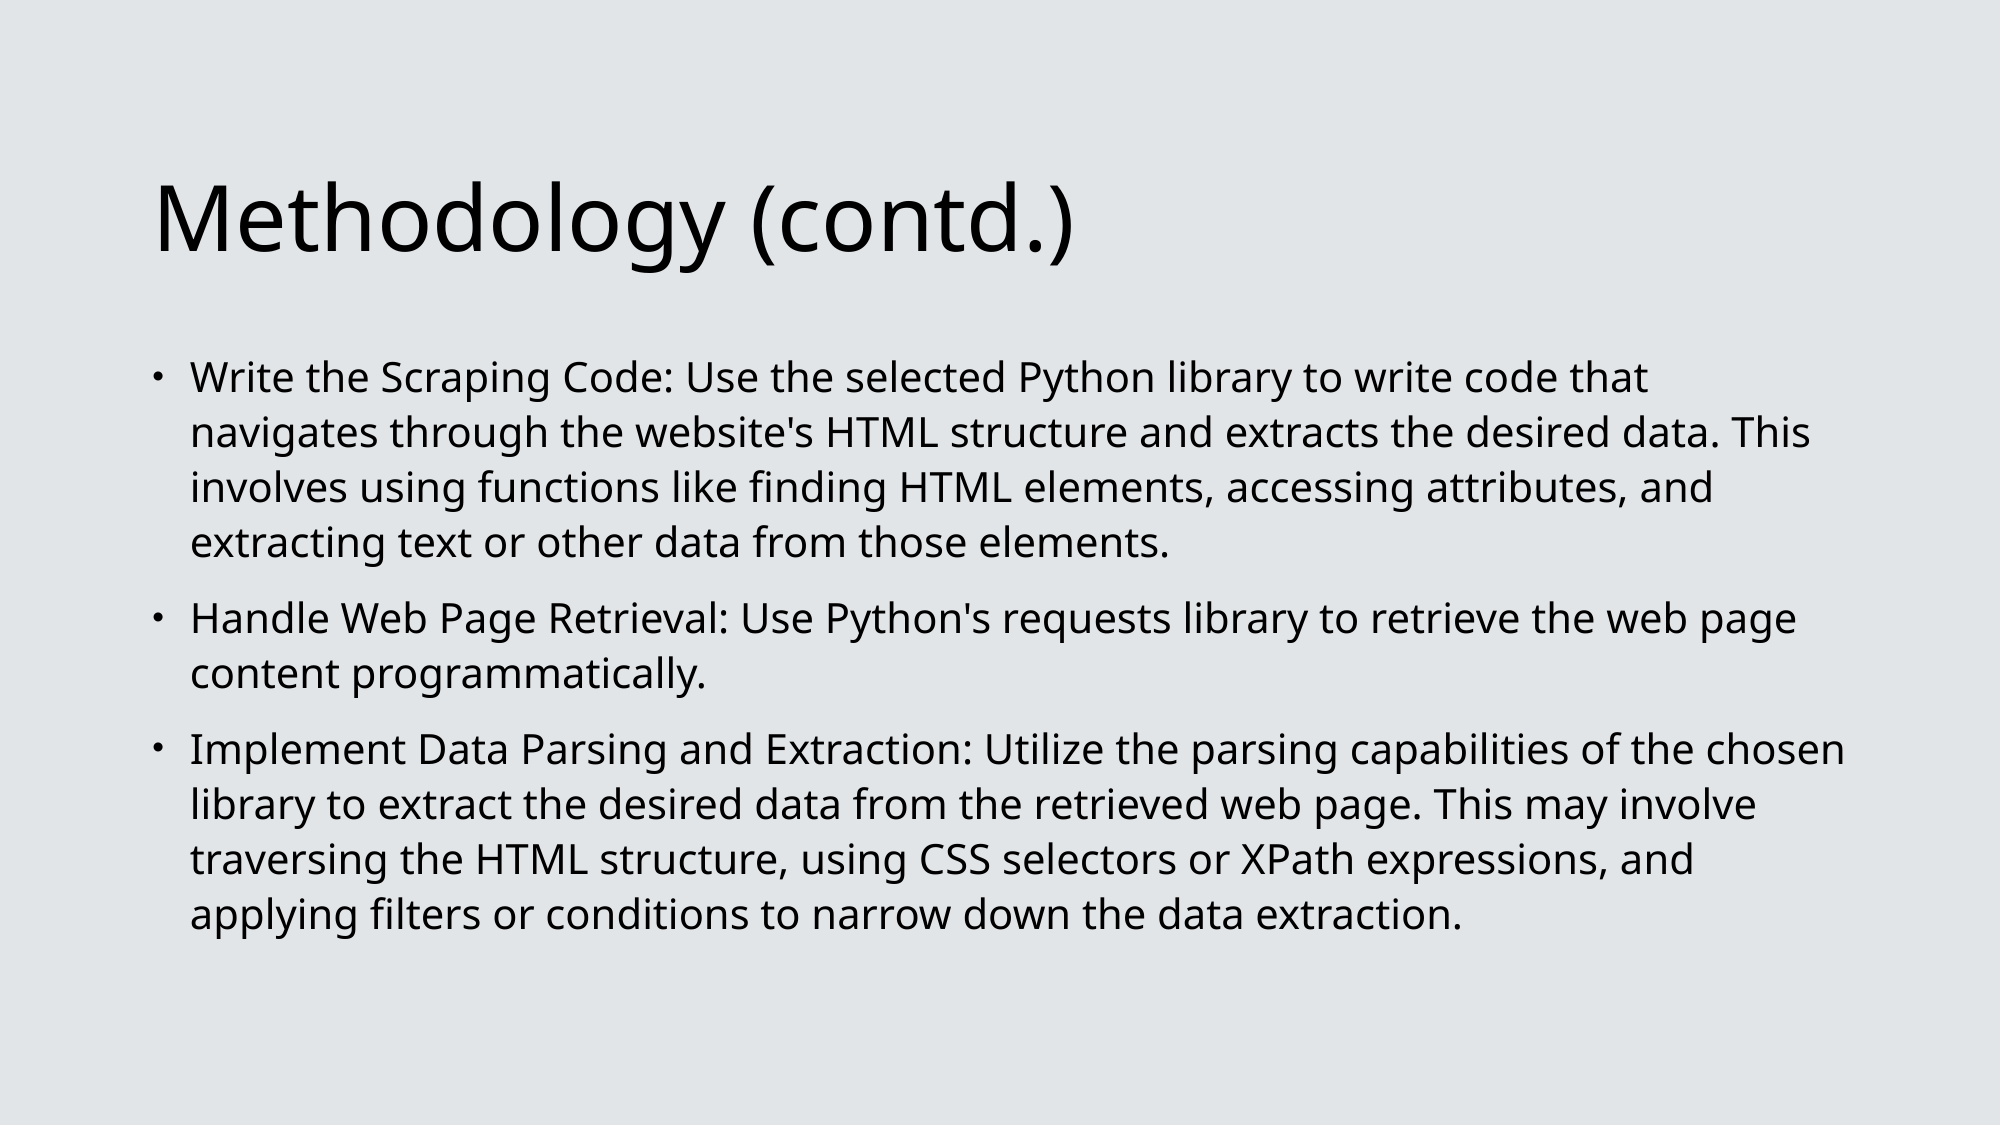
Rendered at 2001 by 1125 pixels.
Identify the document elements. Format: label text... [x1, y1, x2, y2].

title Methodology (contd.) [137, 95, 1863, 280]
list Write the Scraping Code: Use the selected Python library to write code that navigates through the website's HTML structure and extracts the desired data. This involves using functions like finding HTML elements, accessing attributes, and extracting text or other data from those elements. Handle Web Page Retrieval: Use Python's requests library to retrieve the web page content programmatically. Implement Data Parsing and Extraction: Utilize the parsing capabilities of the chosen library to extract the desired data from the retrieved web page. This may involve traversing the HTML structure, using CSS selectors or XPath expressions, and applying filters or conditions to narrow down the data extraction. [137, 338, 1863, 1014]
